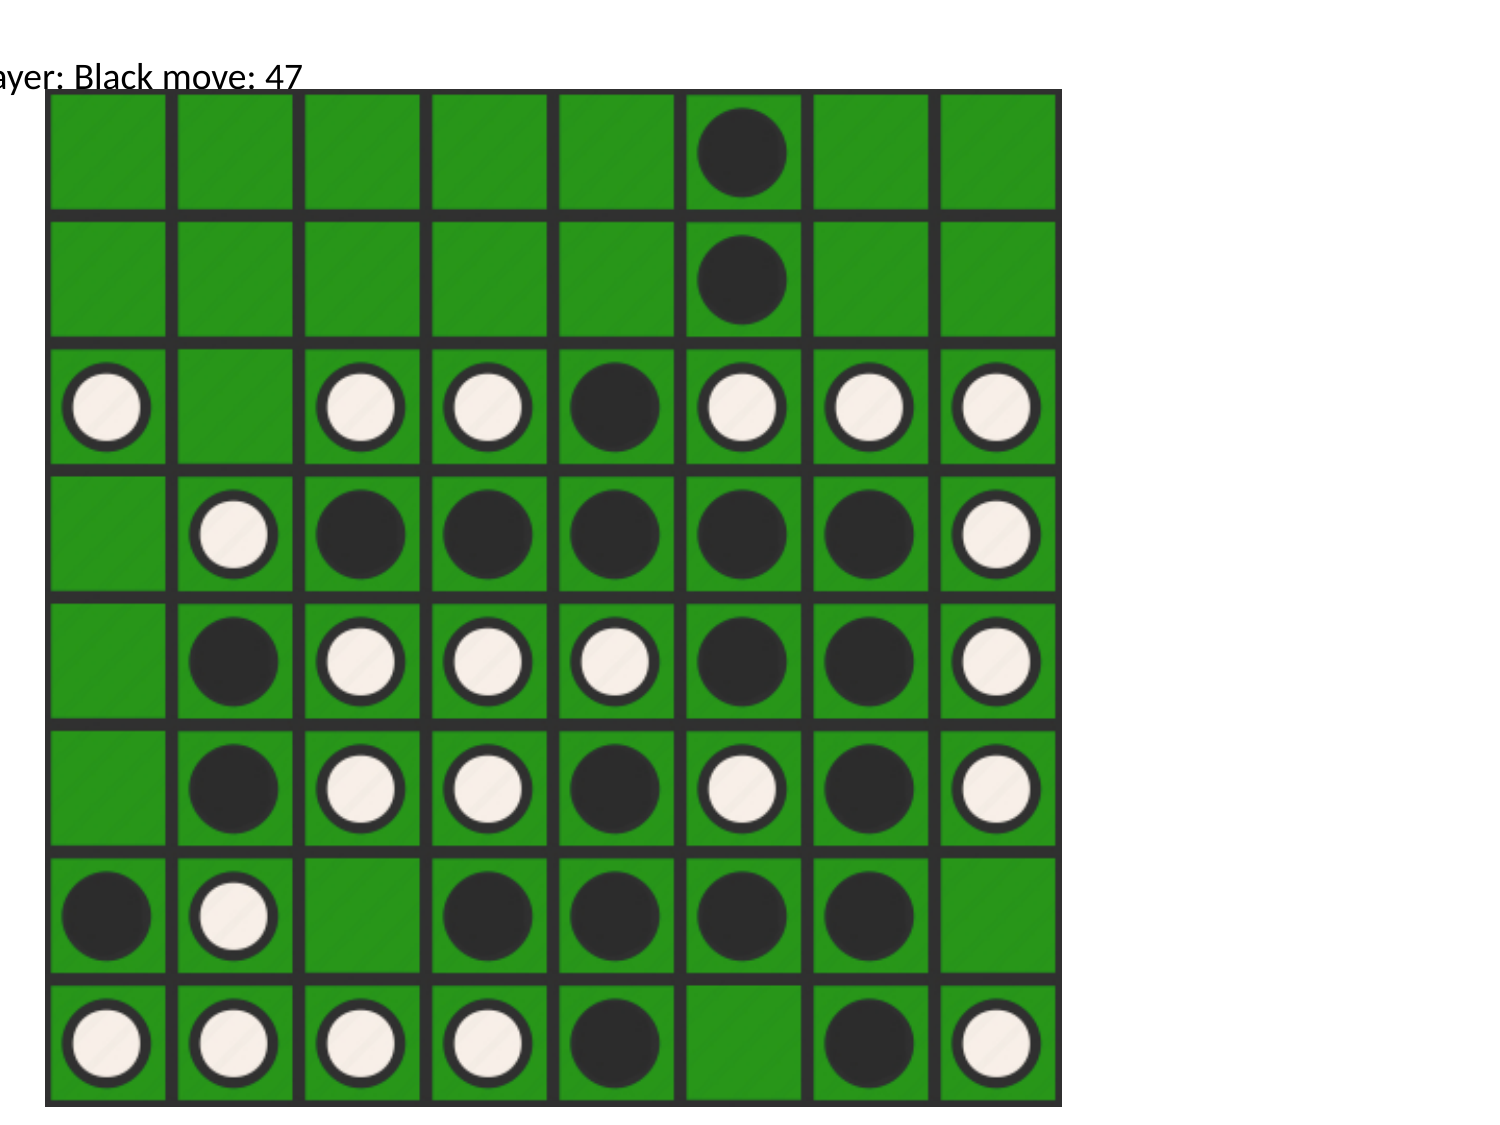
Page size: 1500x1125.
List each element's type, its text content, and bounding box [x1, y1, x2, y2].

text_box turn: 39 player: Black move: 47 [0, 44, 319, 105]
picture [44, 89, 1062, 1107]
